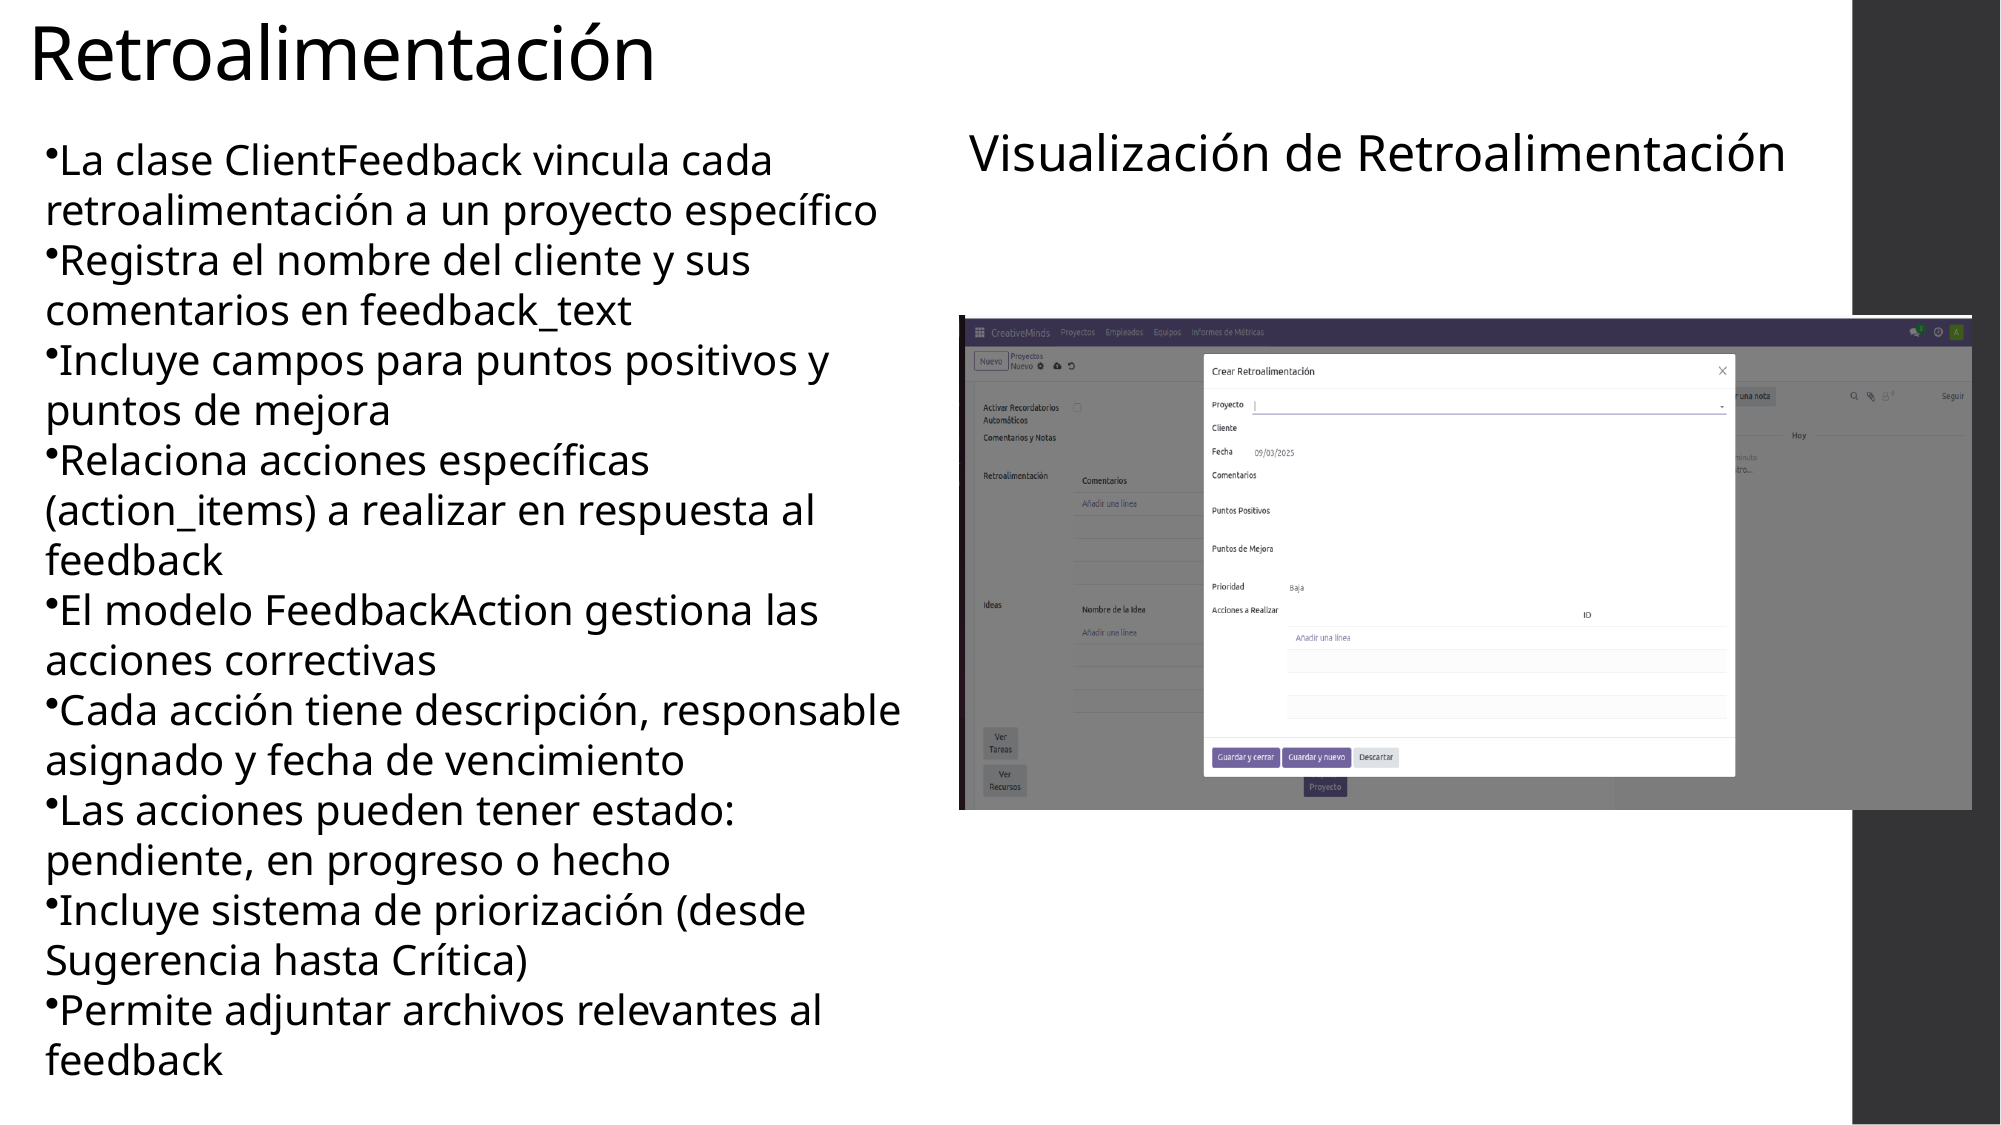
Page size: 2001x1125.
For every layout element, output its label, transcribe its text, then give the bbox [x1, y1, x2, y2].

text_box Visualización de Retroalimentación [929, 118, 1829, 1086]
picture [959, 315, 1972, 810]
text_box Retroalimentación [14, 12, 1627, 104]
text_box [28, 118, 900, 1086]
text_box La clase ClientFeedback vincula cada retroalimentación a un proyecto específico Registra el nombre del cliente y sus comentarios en feedback_text Incluye campos para puntos positivos y puntos de mejora Relaciona acciones específicas (action_items) a realizar en respuesta al feedback El modelo FeedbackAction gestiona las acciones correctivas Cada acción tiene descripción, responsable asignado y fecha de vencimiento Las acciones pueden tener estado: pendiente, en progreso o hecho Incluye sistema de priorización (desde Sugerencia hasta Crítica) Permite adjuntar archivos relevantes al feedback [30, 126, 930, 1092]
